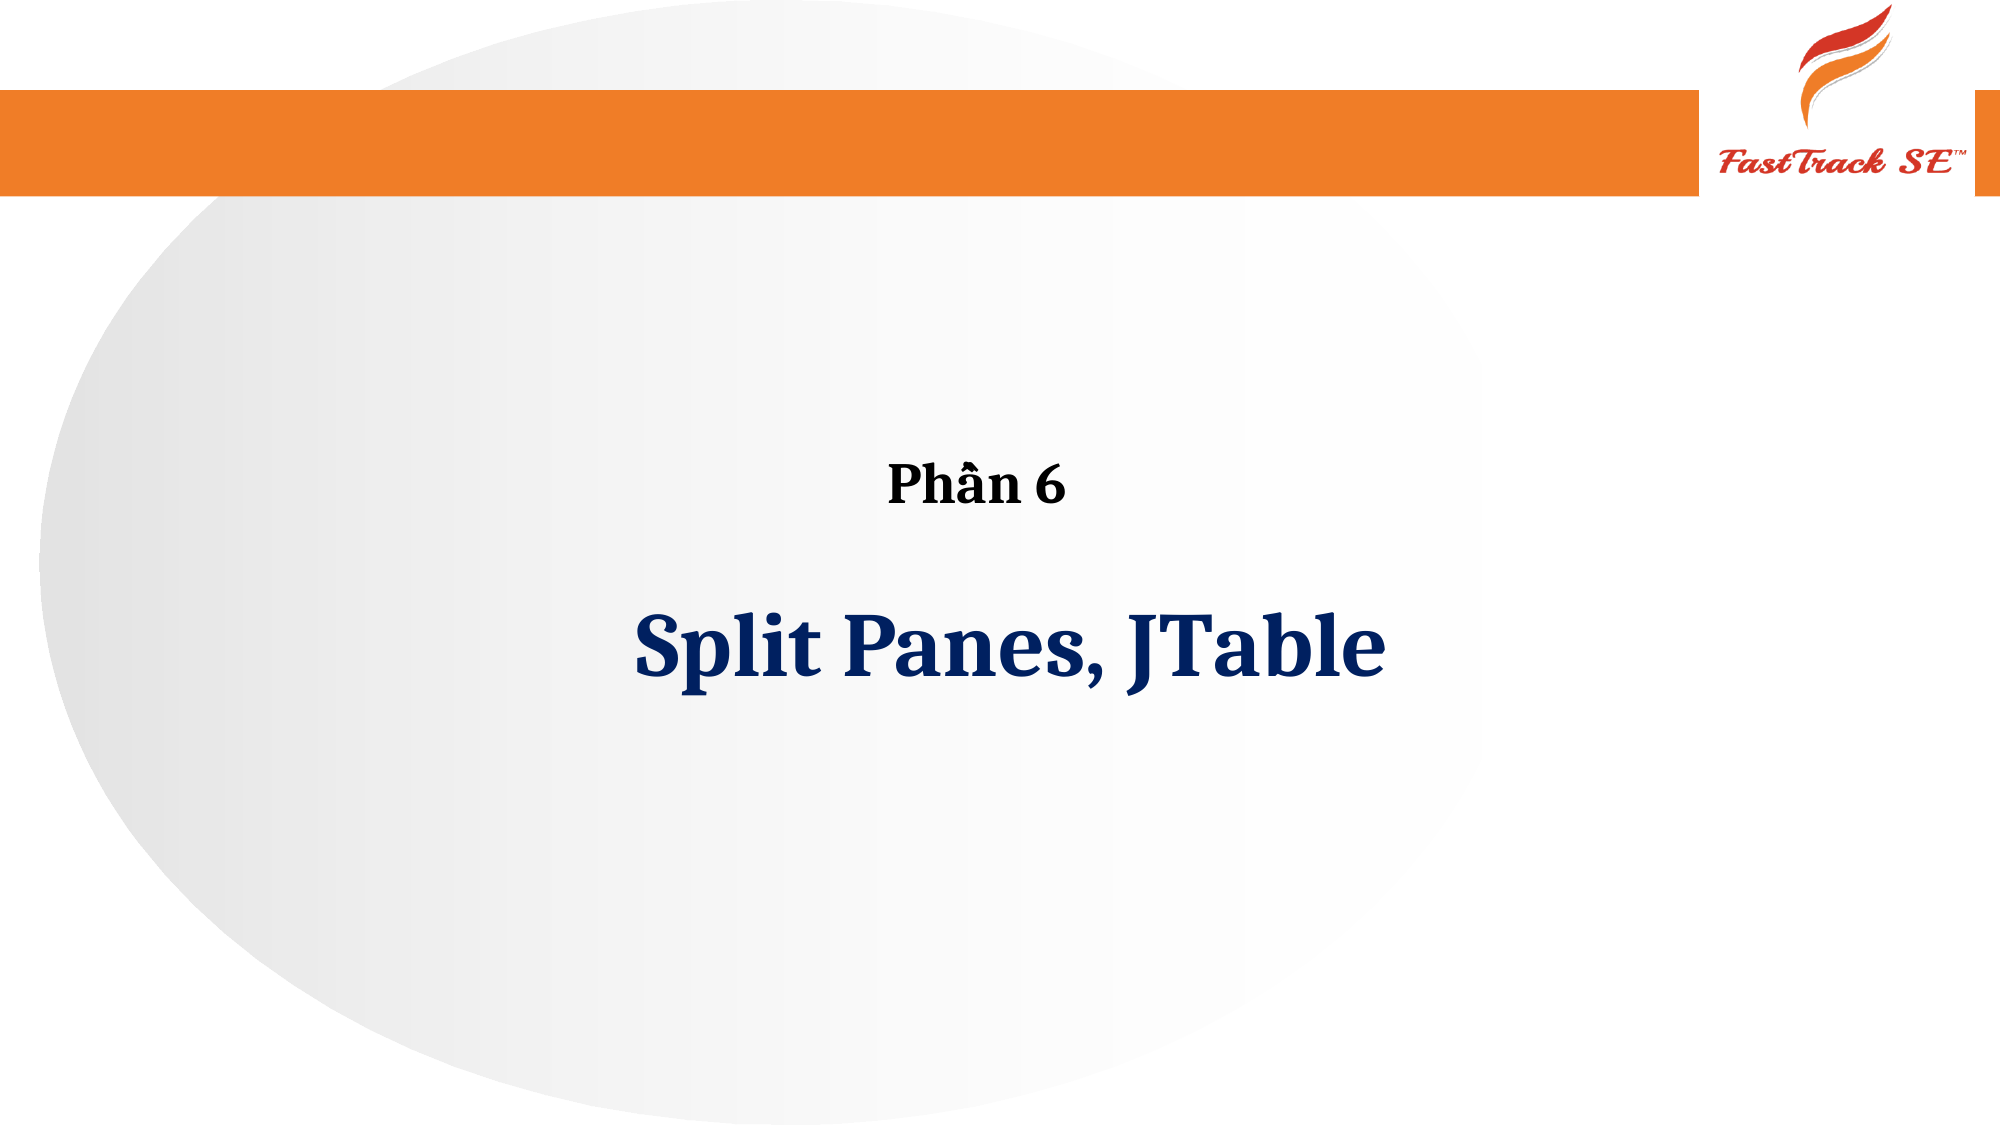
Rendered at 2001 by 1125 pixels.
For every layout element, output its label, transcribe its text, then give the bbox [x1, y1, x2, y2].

text_box Phần 6 [872, 437, 1082, 523]
picture [1700, 0, 1975, 192]
text_box Split Panes, JTable [387, 587, 1638, 692]
